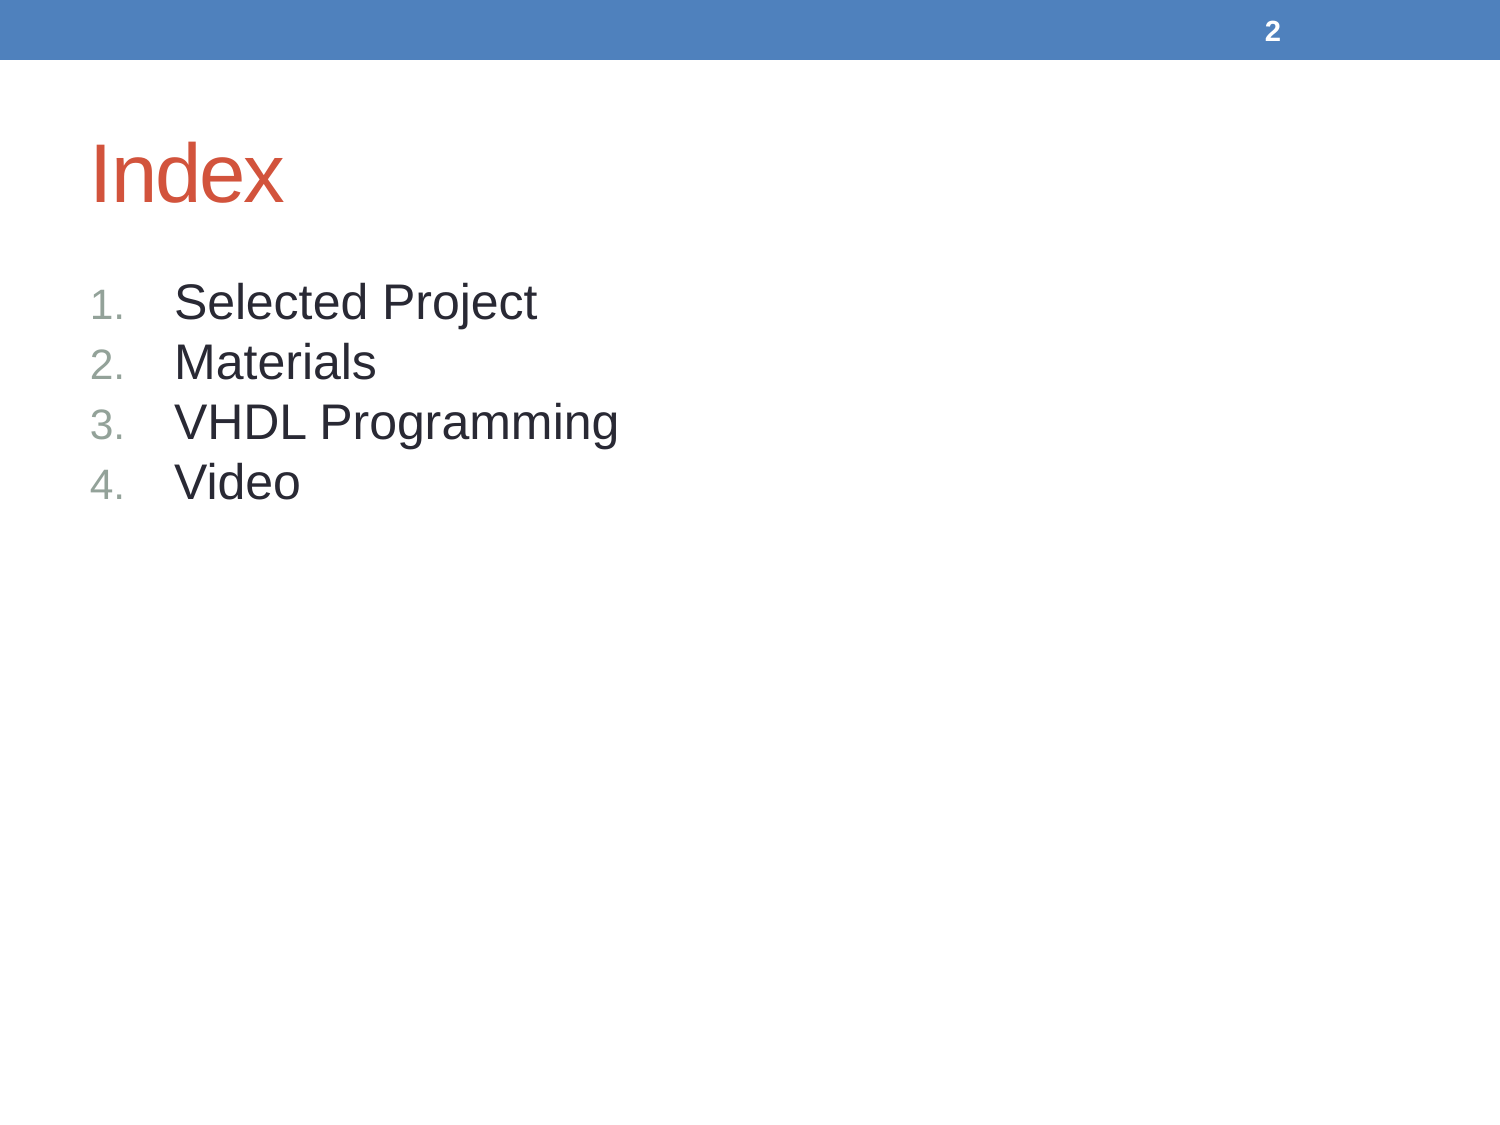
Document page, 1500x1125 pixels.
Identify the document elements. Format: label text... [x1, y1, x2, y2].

text_box Index [75, 87, 1425, 250]
text_box Selected Project Materials VHDL Programming Video [75, 262, 1425, 1063]
text_box <number> [1249, 3, 1425, 57]
